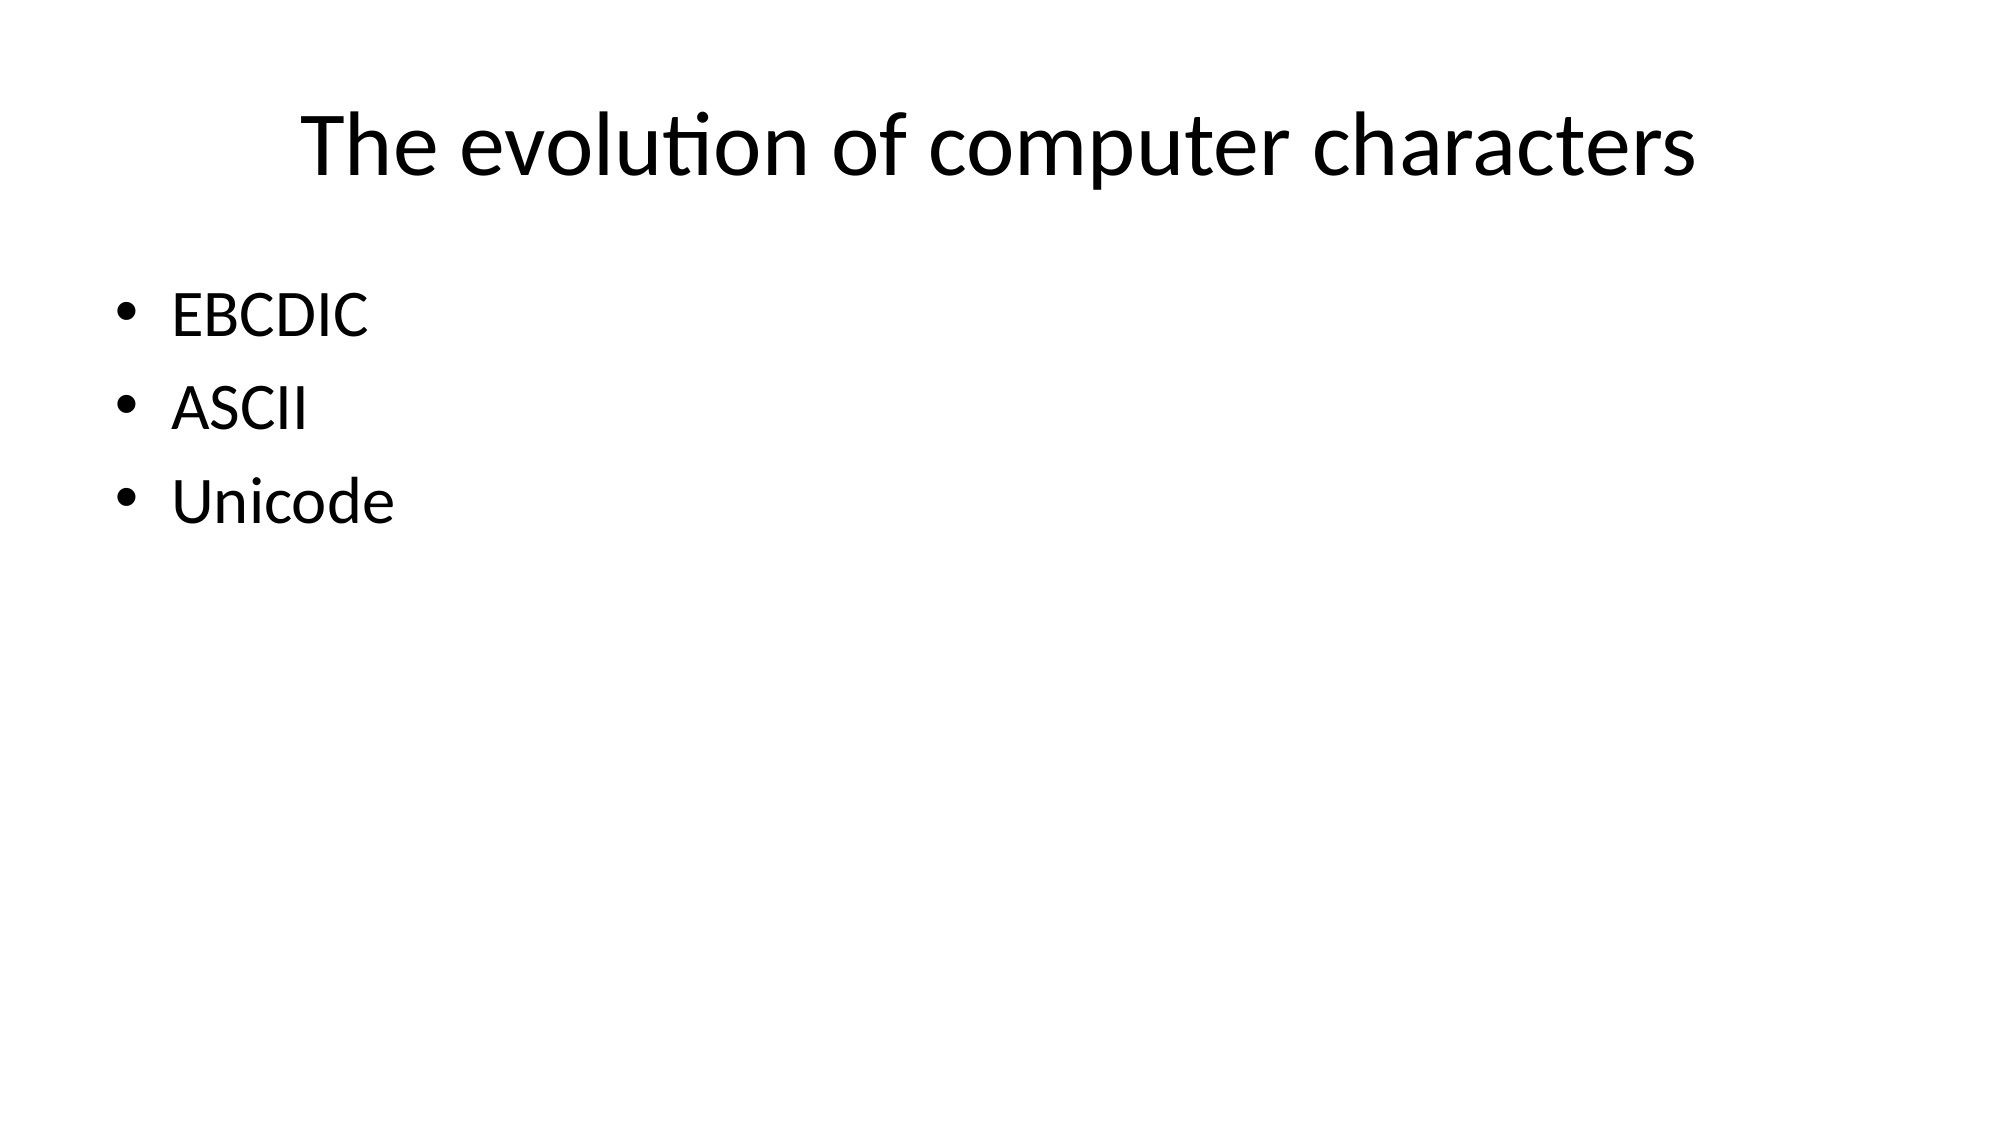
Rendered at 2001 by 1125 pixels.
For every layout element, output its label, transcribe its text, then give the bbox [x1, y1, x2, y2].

list EBCDIC ASCII Unicode [99, 262, 1900, 1005]
title The evolution of computer characters [99, 45, 1900, 233]
